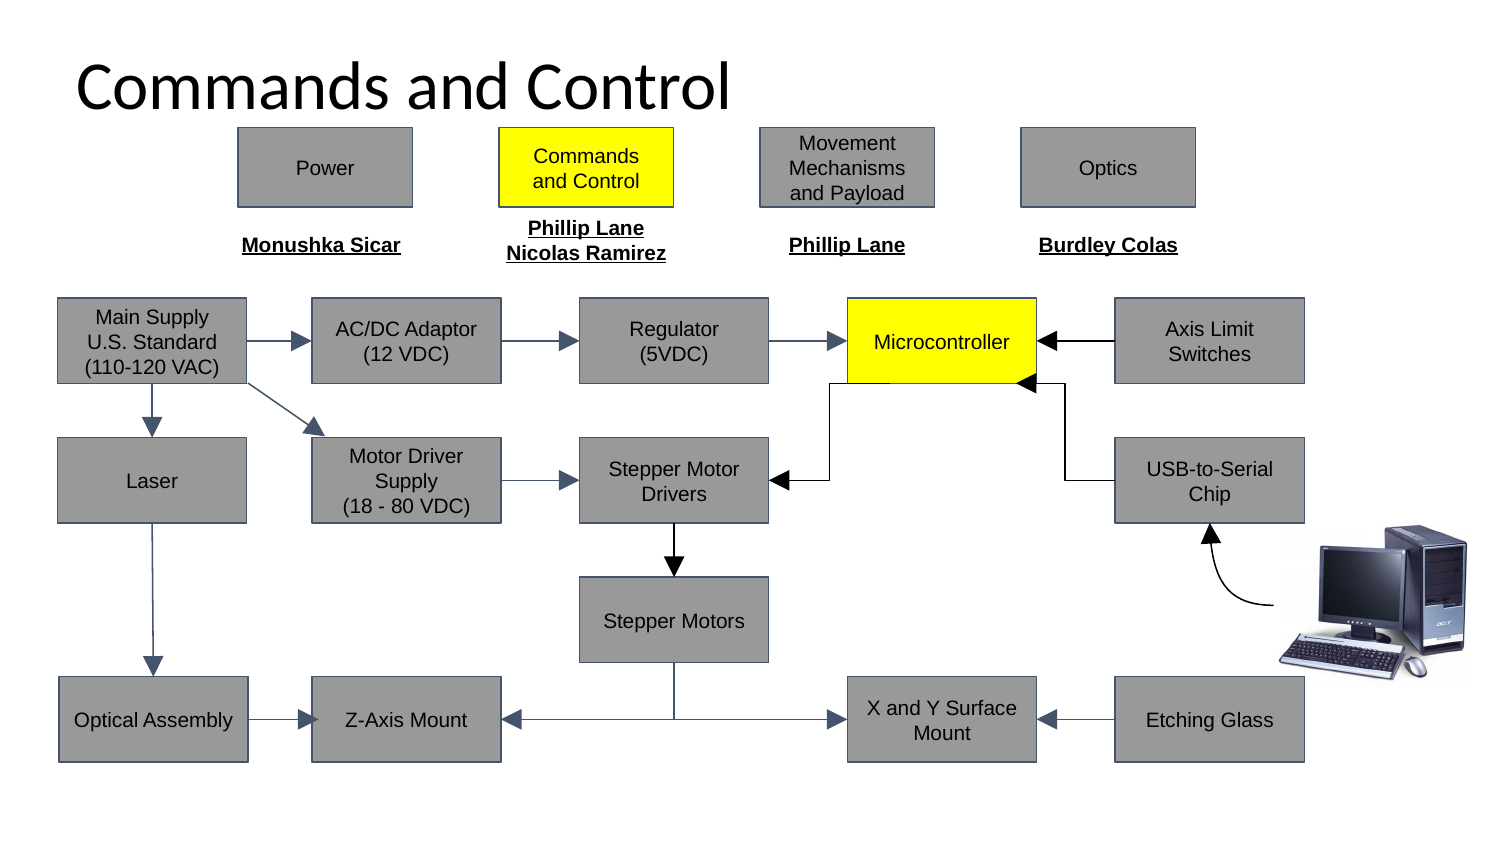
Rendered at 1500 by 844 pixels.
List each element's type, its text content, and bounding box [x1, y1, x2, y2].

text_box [558, 604, 617, 778]
text_box AC/DC Adaptor (12 VDC) [311, 298, 501, 384]
text_box Main Supply U.S. Standard (110-120 VAC) [57, 298, 247, 384]
text_box Phillip Lane [759, 216, 935, 263]
text_box Commands and Control [498, 127, 674, 199]
text_box Burdley Colas [1009, 216, 1207, 263]
text_box Optics [1020, 127, 1196, 207]
text_box Stepper Motor Drivers [579, 437, 769, 523]
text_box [247, 382, 326, 437]
text_box Axis Limit Switches [1115, 298, 1305, 384]
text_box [1015, 383, 1116, 481]
text_box Phillip Lane Nicolas Ramirez [487, 199, 685, 280]
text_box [732, 604, 790, 778]
text_box Motor Driver Supply (18 - 80 VDC) [311, 437, 501, 523]
text_box Z-Axis Mount [311, 676, 501, 762]
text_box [768, 383, 891, 481]
text_box Regulator (5VDC) [579, 298, 769, 384]
text_box Etching Glass [1115, 676, 1305, 762]
text_box USB-to-Serial Chip [1115, 437, 1305, 523]
picture [1273, 522, 1472, 688]
text_box Power [237, 127, 413, 207]
text_box Movement Mechanisms and Payload [759, 127, 935, 207]
title Commands and Control [51, 39, 759, 134]
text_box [1209, 522, 1274, 606]
text_box Monushka Sicar [226, 216, 424, 263]
text_box Laser [57, 437, 247, 523]
text_box Microcontroller [847, 298, 1037, 384]
text_box Optical Assembly [58, 676, 248, 762]
text_box X and Y Surface Mount [847, 676, 1037, 762]
text_box Stepper Motors [579, 577, 769, 663]
